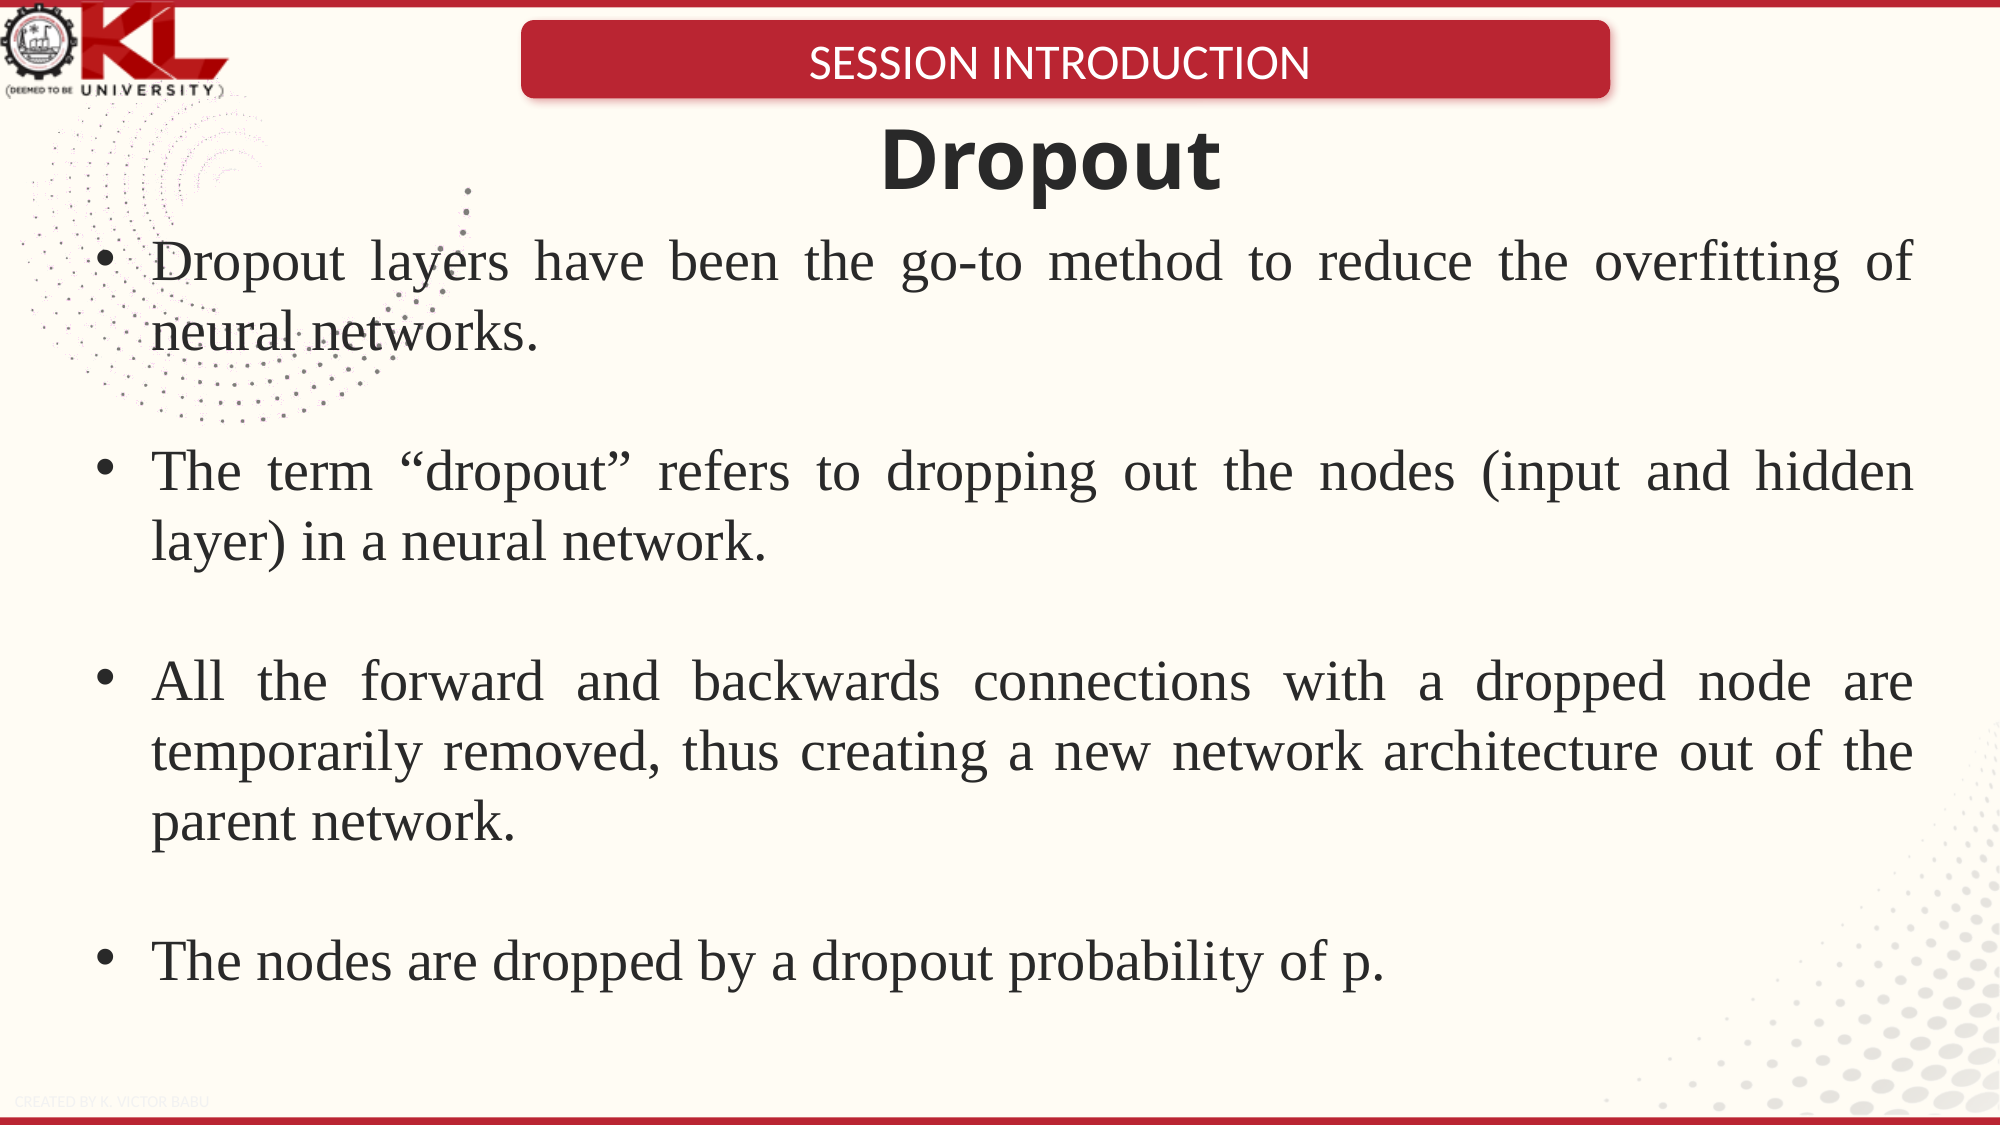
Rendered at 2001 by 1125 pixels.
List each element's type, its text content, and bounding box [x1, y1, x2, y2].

text_box SESSION INTRODUCTION [519, 17, 1613, 101]
picture [0, 0, 327, 99]
text_box Dropout layers have been the go-to method to reduce the overfitting of neural networks. The term “dropout” refers to dropping out the nodes (input and hidden layer) in a neural network. All the forward and backwards connections with a dropped node are temporarily removed, thus creating a new network architecture out of the parent network. The nodes are dropped by a dropout probability of p. [80, 214, 1931, 1125]
text_box Dropout [863, 111, 1500, 214]
